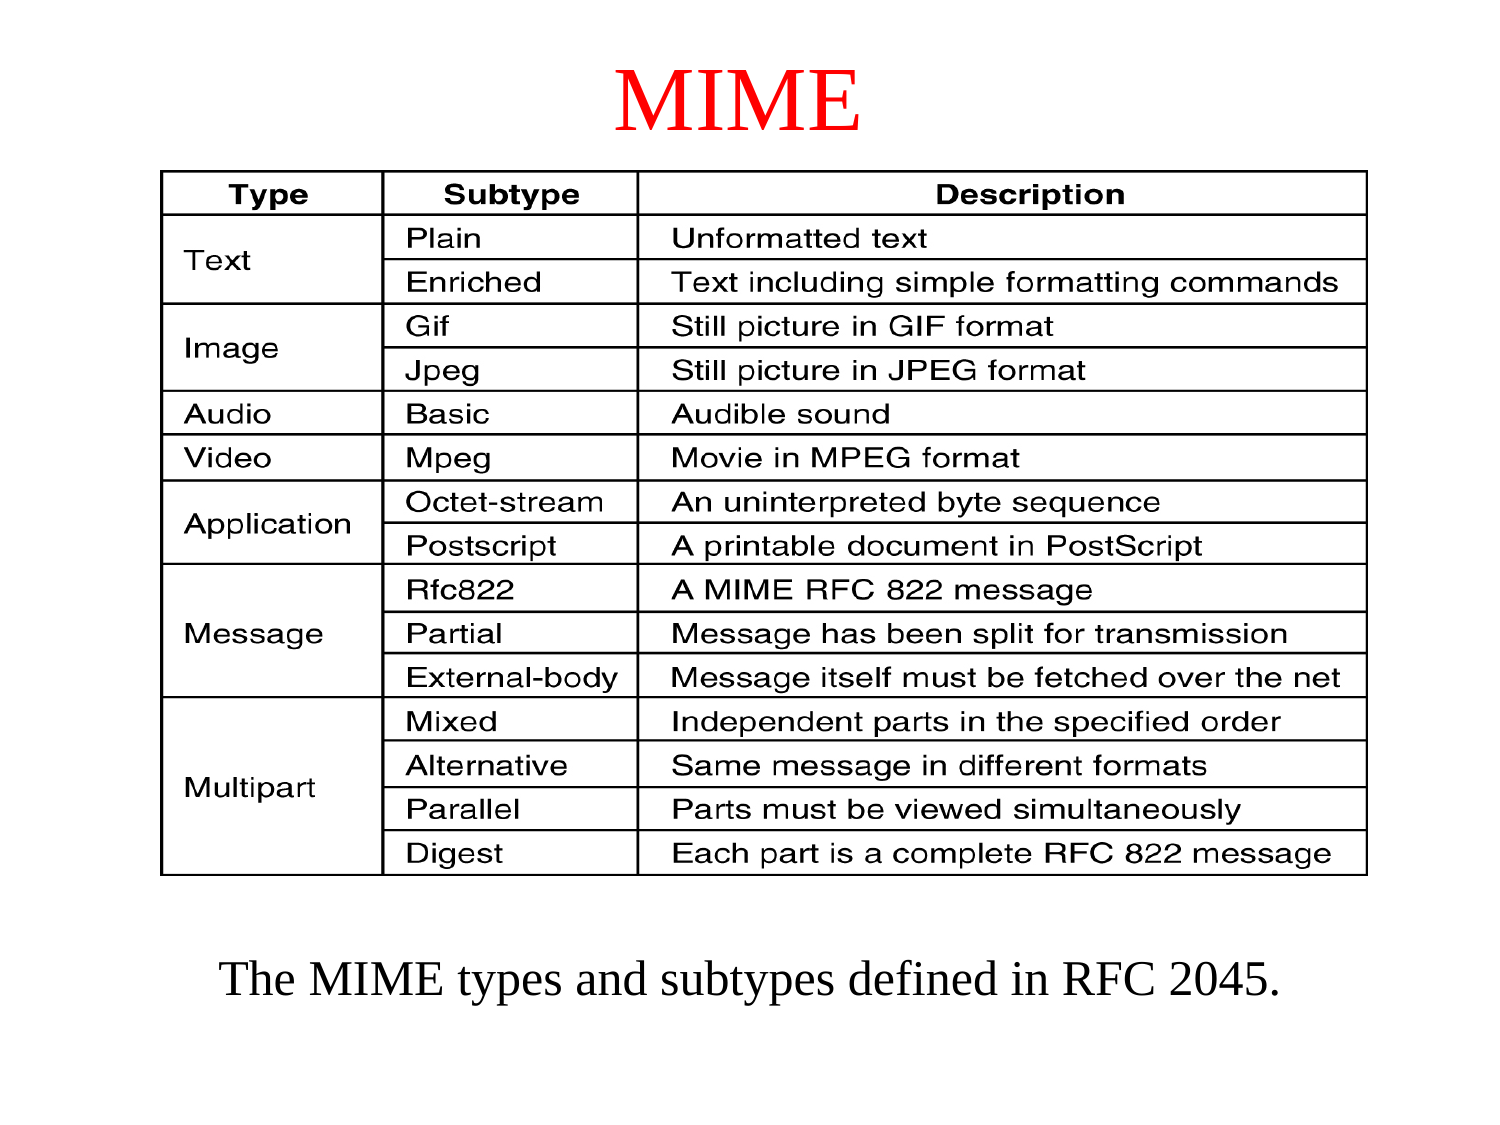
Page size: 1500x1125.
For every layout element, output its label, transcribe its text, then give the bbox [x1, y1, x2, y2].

list The MIME types and subtypes defined in RFC 2045. [0, 937, 1500, 1075]
title MIME [0, 0, 1500, 188]
picture [160, 170, 1368, 876]
